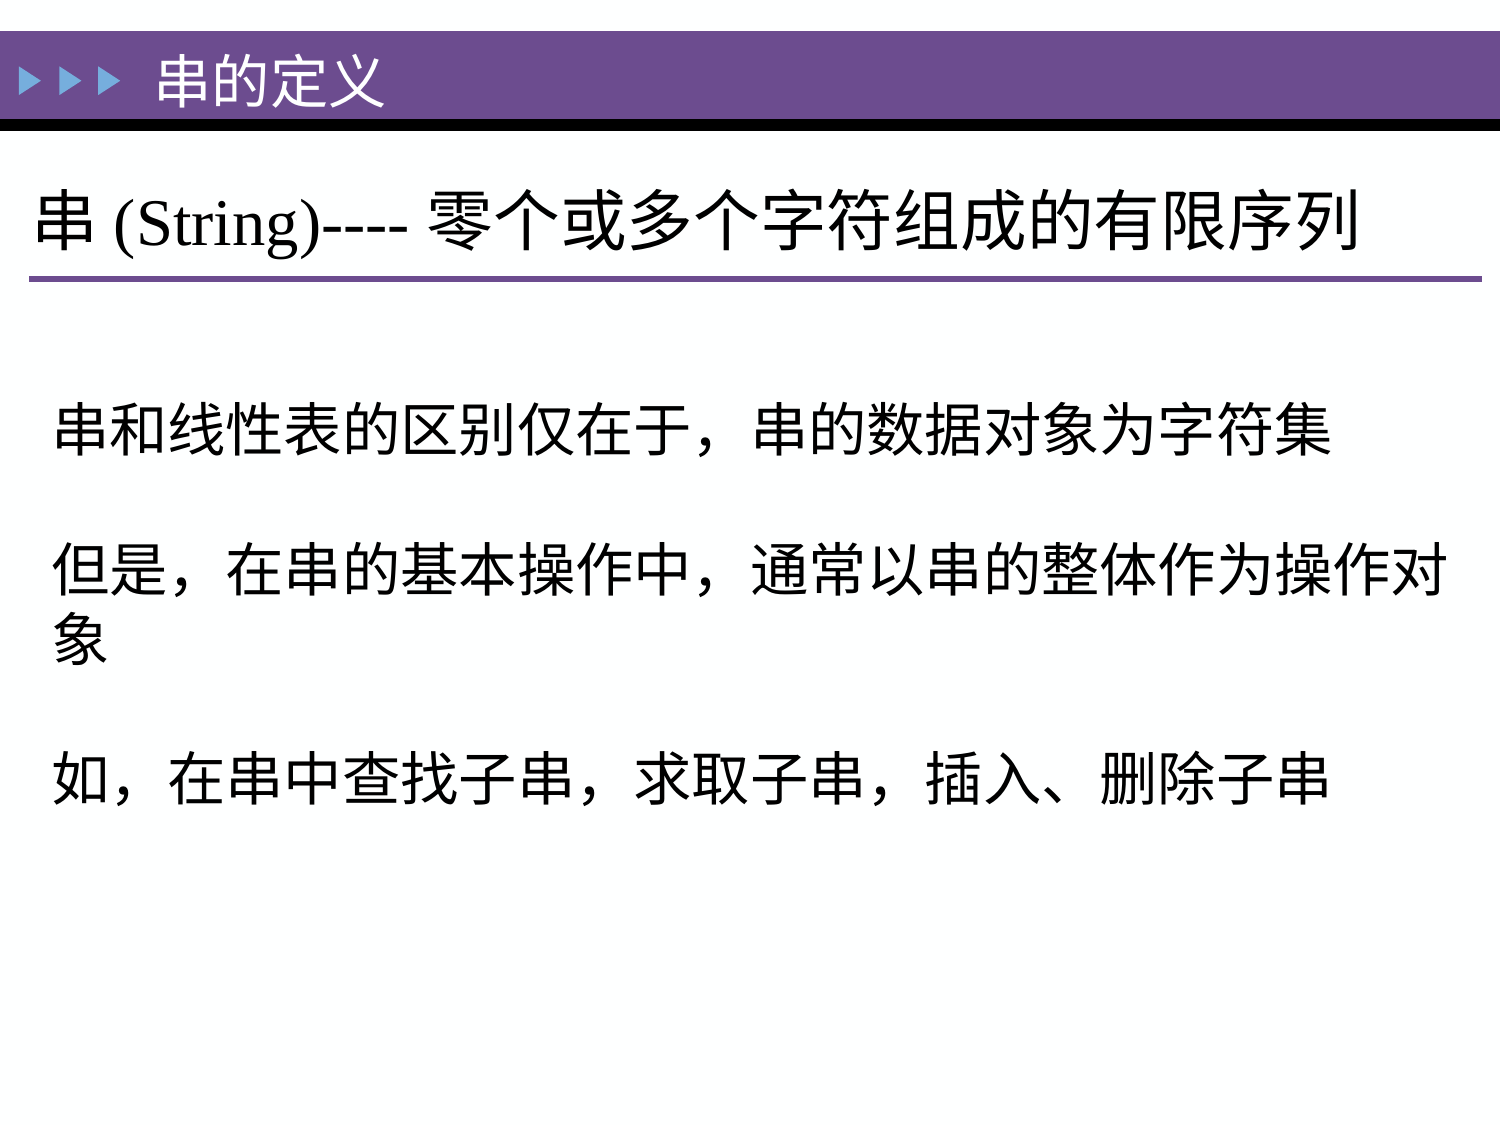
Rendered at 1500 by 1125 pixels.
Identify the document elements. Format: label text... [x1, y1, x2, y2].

text_box 串(String)----零个或多个字符组成的有限序列 [16, 171, 1500, 267]
title 串的定义 [138, 42, 1189, 118]
text_box 串和线性表的区别仅在于，串的数据对象为字符集 但是，在串的基本操作中，通常以串的整体作为操作对象 如，在串中查找子串，求取子串，插入、删除子串 [36, 385, 1476, 880]
